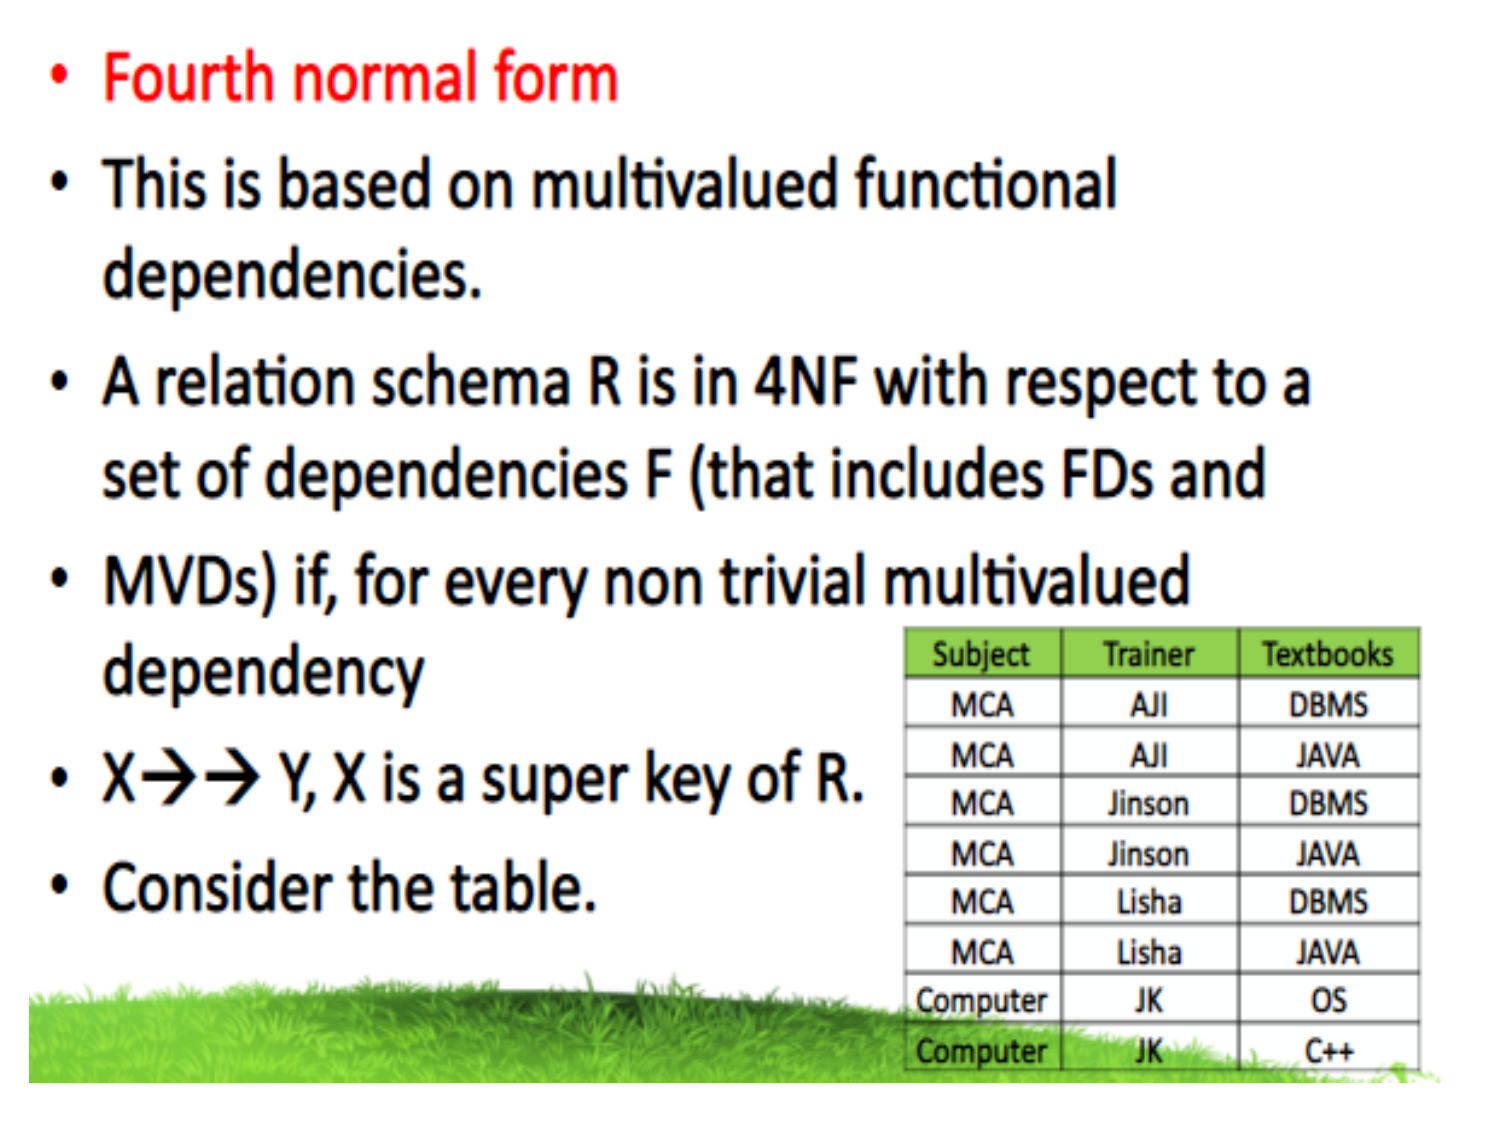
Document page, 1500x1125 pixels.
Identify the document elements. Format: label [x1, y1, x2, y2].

picture [29, 42, 1448, 1083]
